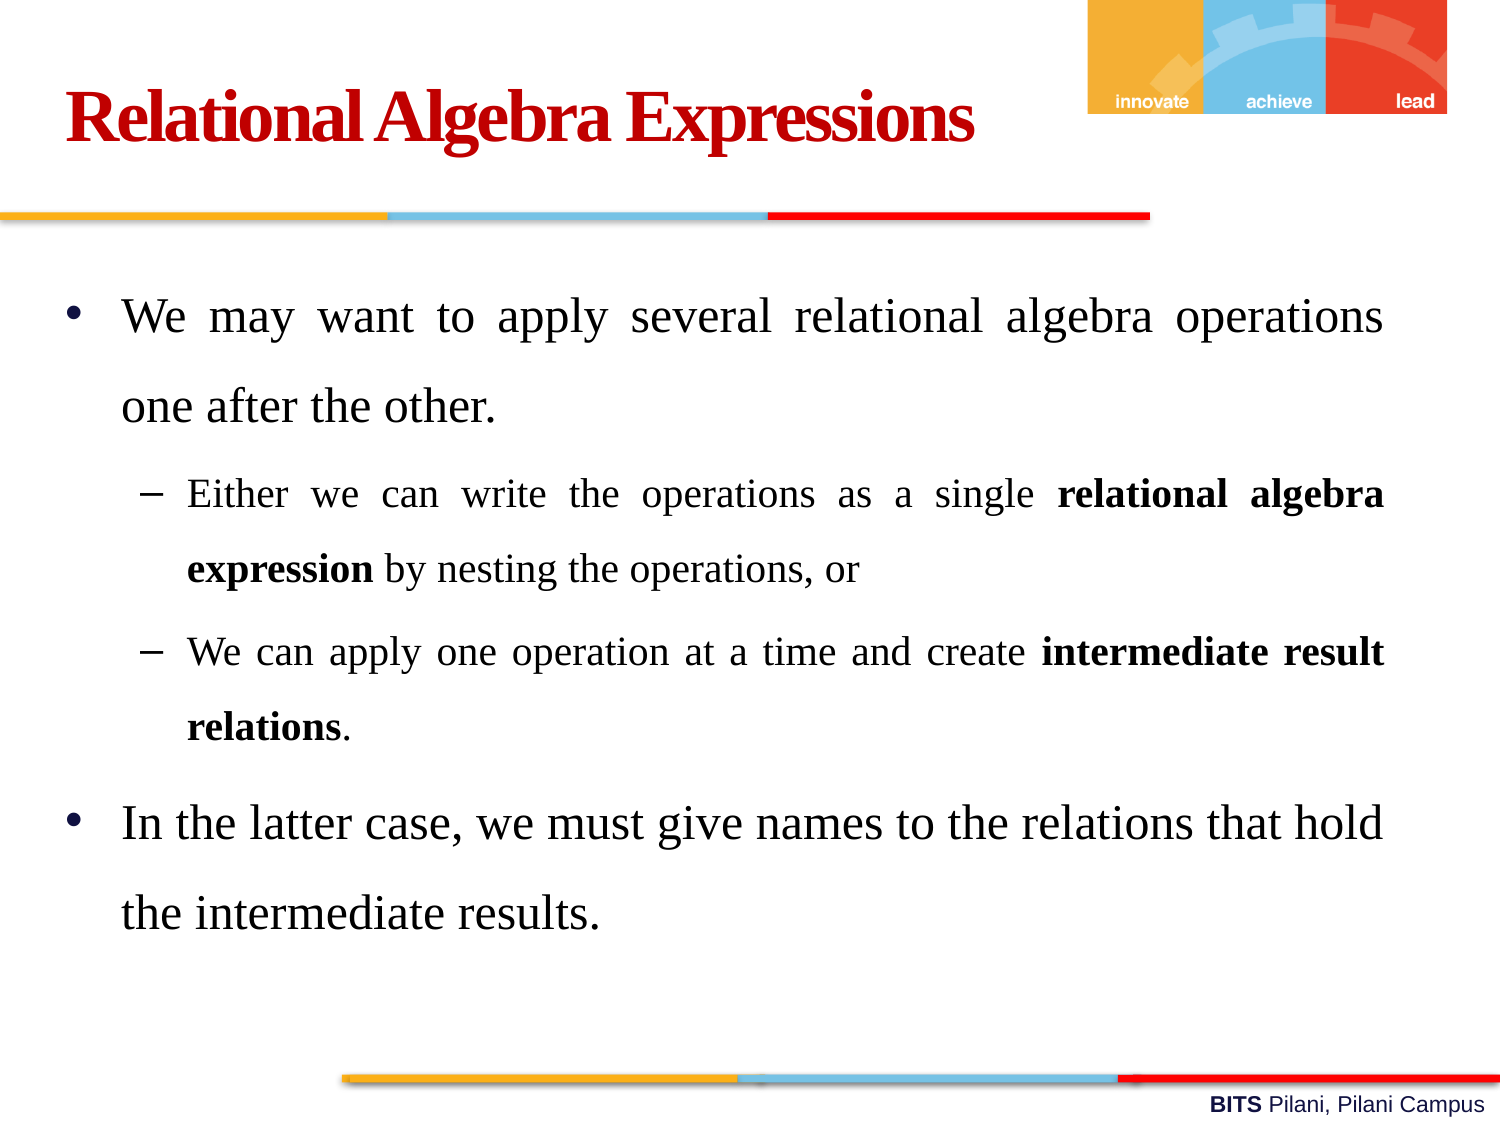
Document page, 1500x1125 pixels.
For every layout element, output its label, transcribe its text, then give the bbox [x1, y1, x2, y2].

list Relational Algebra Expressions [50, 24, 1088, 213]
list We may want to apply several relational algebra operations one after the other. Either we can write the operations as a single relational algebra expression by nesting the operations, or We can apply one operation at a time and create intermediate result relations. In the latter case, we must give names to the relations that hold the intermediate results. [50, 245, 1400, 985]
picture [1087, 0, 1448, 114]
